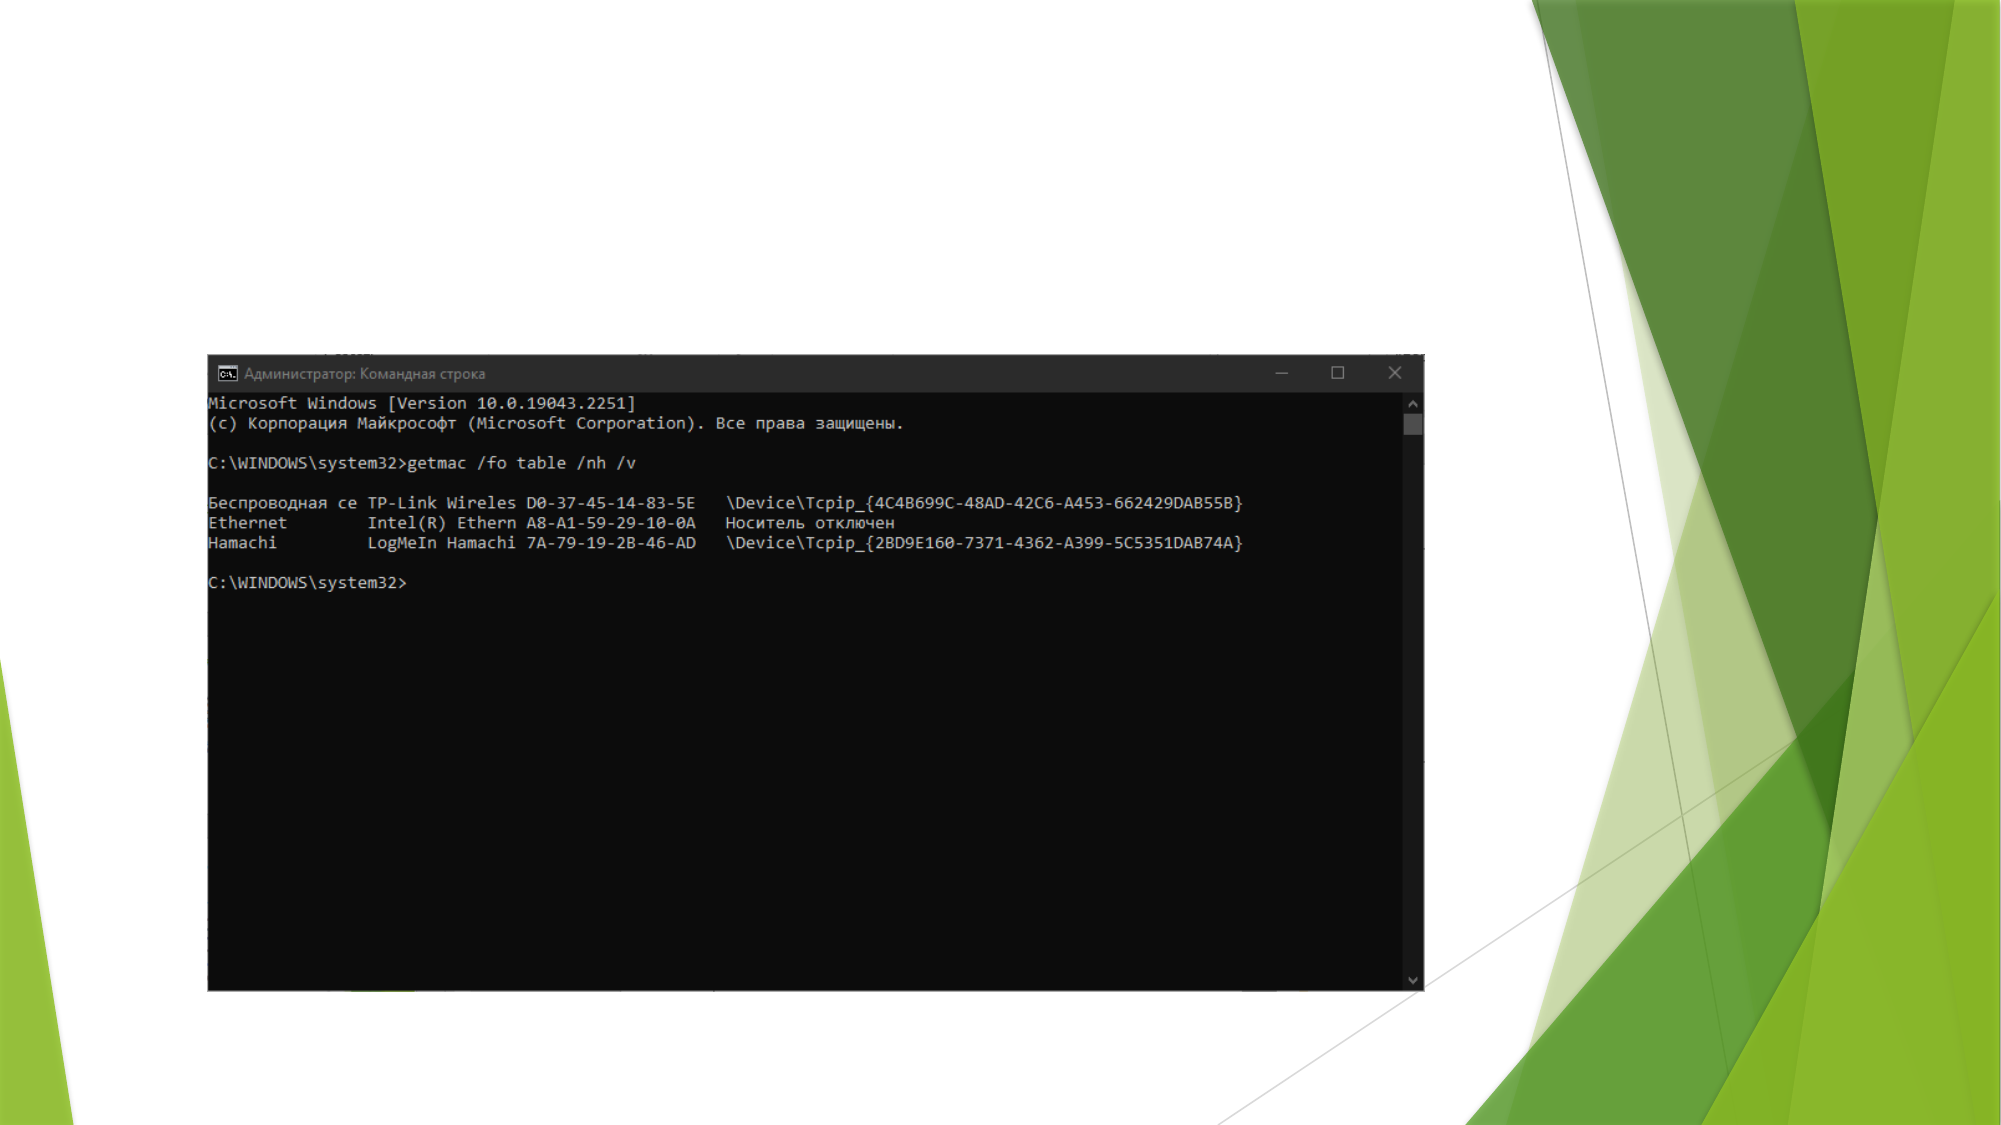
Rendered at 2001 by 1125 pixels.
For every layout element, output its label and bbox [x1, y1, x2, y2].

list [206, 353, 1426, 992]
